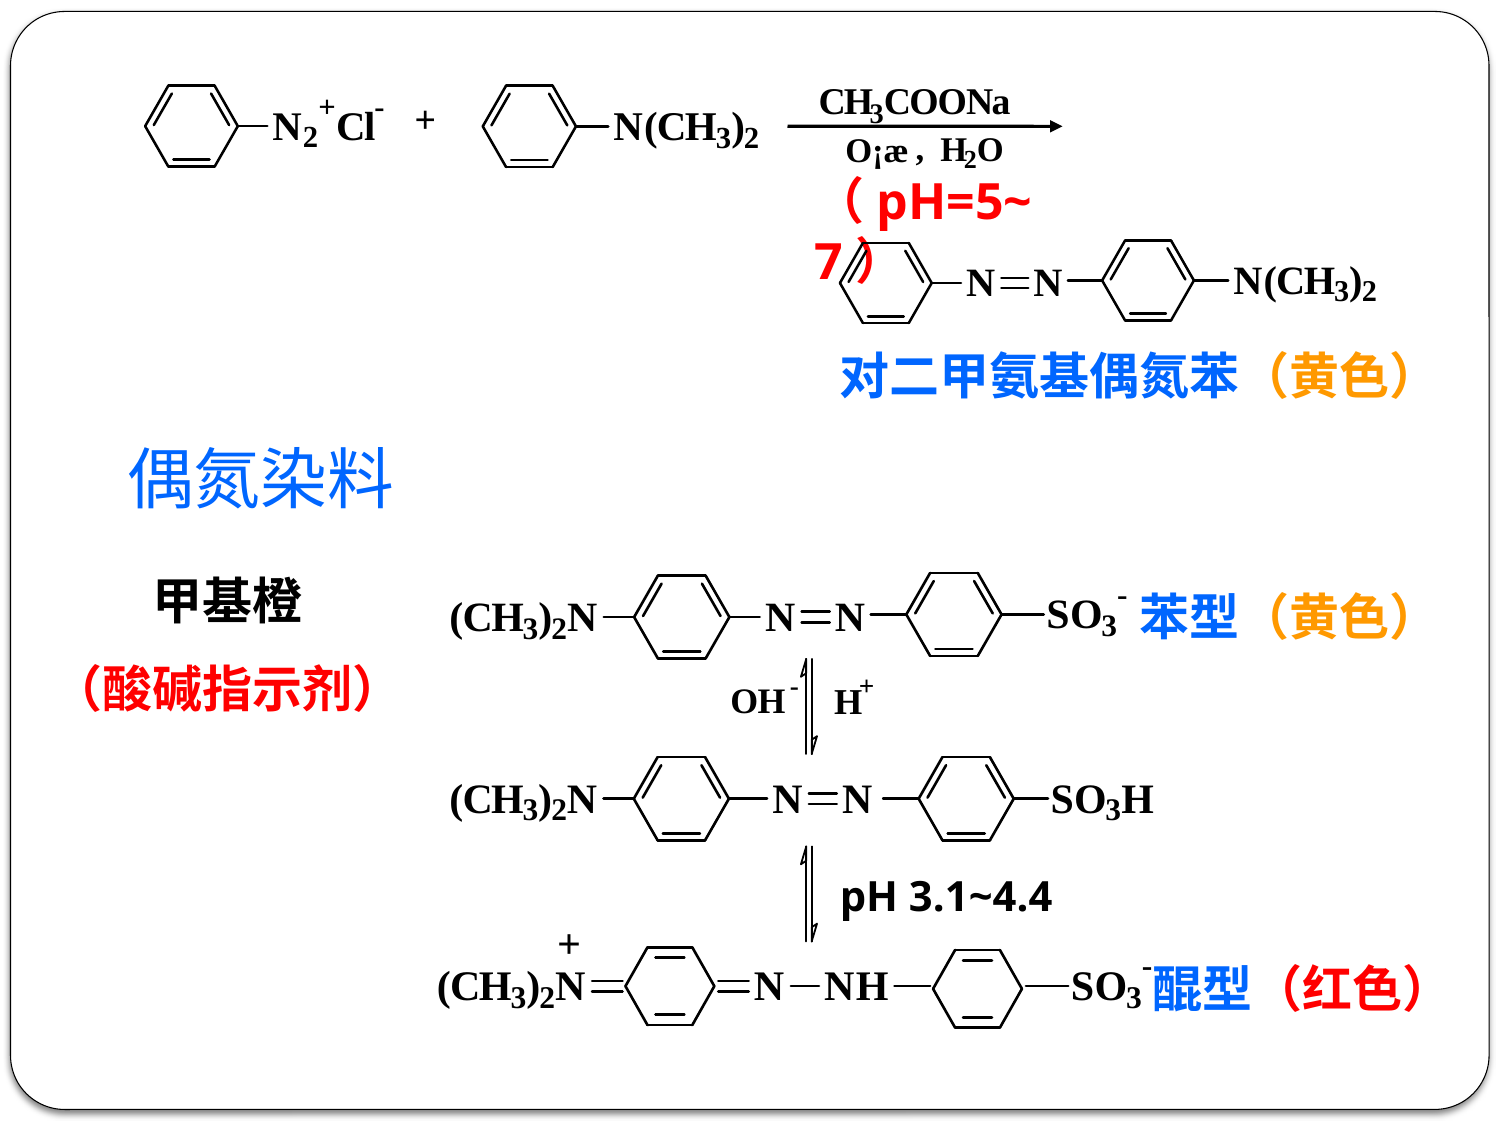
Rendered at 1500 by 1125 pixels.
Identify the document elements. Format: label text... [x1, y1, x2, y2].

text_box 偶氮染料 [112, 429, 463, 525]
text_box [812, 212, 1463, 413]
text_box + [408, 88, 456, 149]
picture [799, 62, 1026, 197]
text_box （pH=5~7） [800, 162, 1075, 298]
text_box [1033, 120, 1063, 133]
picture [462, 64, 776, 188]
picture [124, 64, 401, 188]
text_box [37, 543, 1476, 1063]
